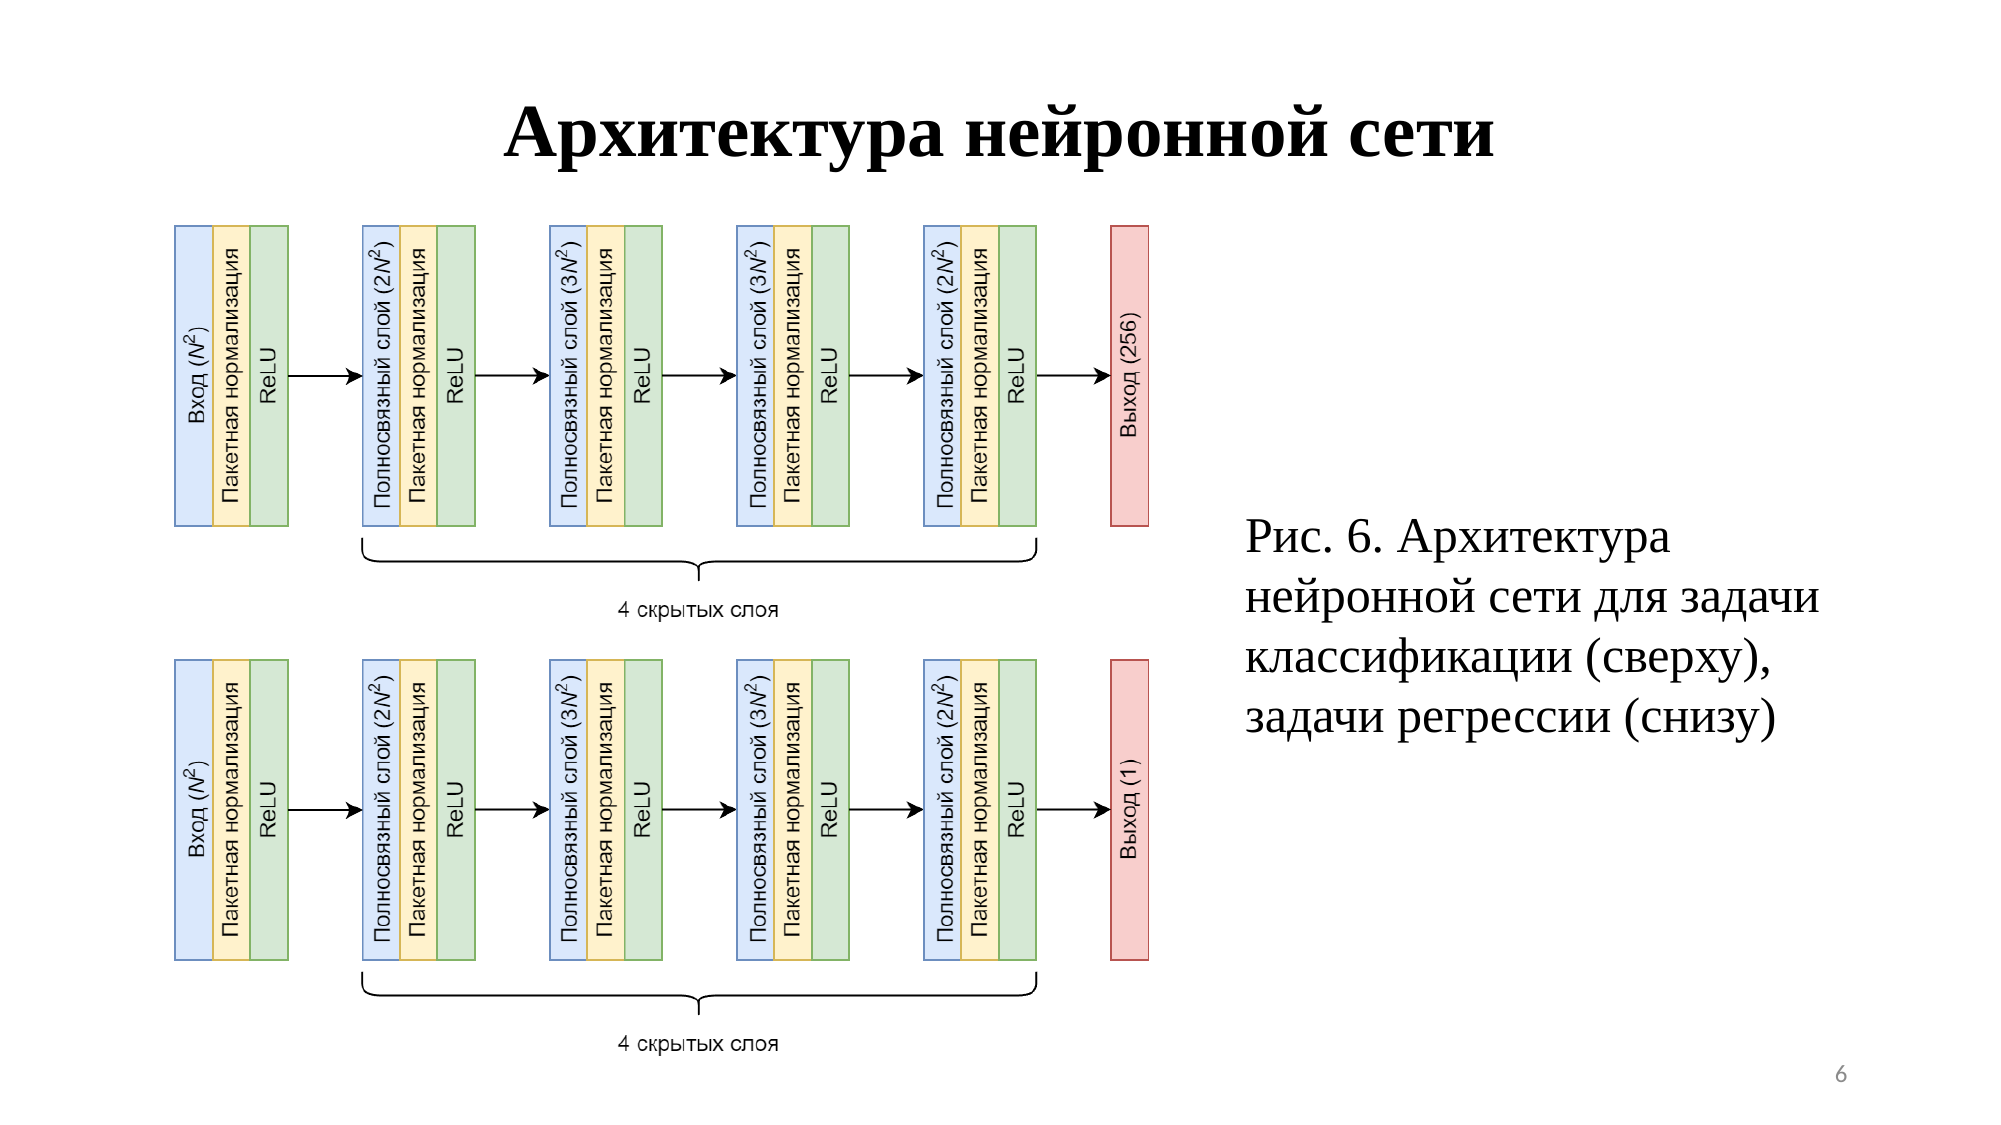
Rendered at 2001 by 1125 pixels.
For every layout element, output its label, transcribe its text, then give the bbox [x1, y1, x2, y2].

slide_number 6 [1412, 1042, 1863, 1103]
text_box Рис. 6. Архитектура нейронной сети для задачи классификации (сверху), задачи регрессии (снизу) [1230, 495, 1863, 750]
picture [174, 659, 1149, 1073]
title Архитектура нейронной сети [174, 59, 1826, 206]
picture [174, 225, 1149, 639]
